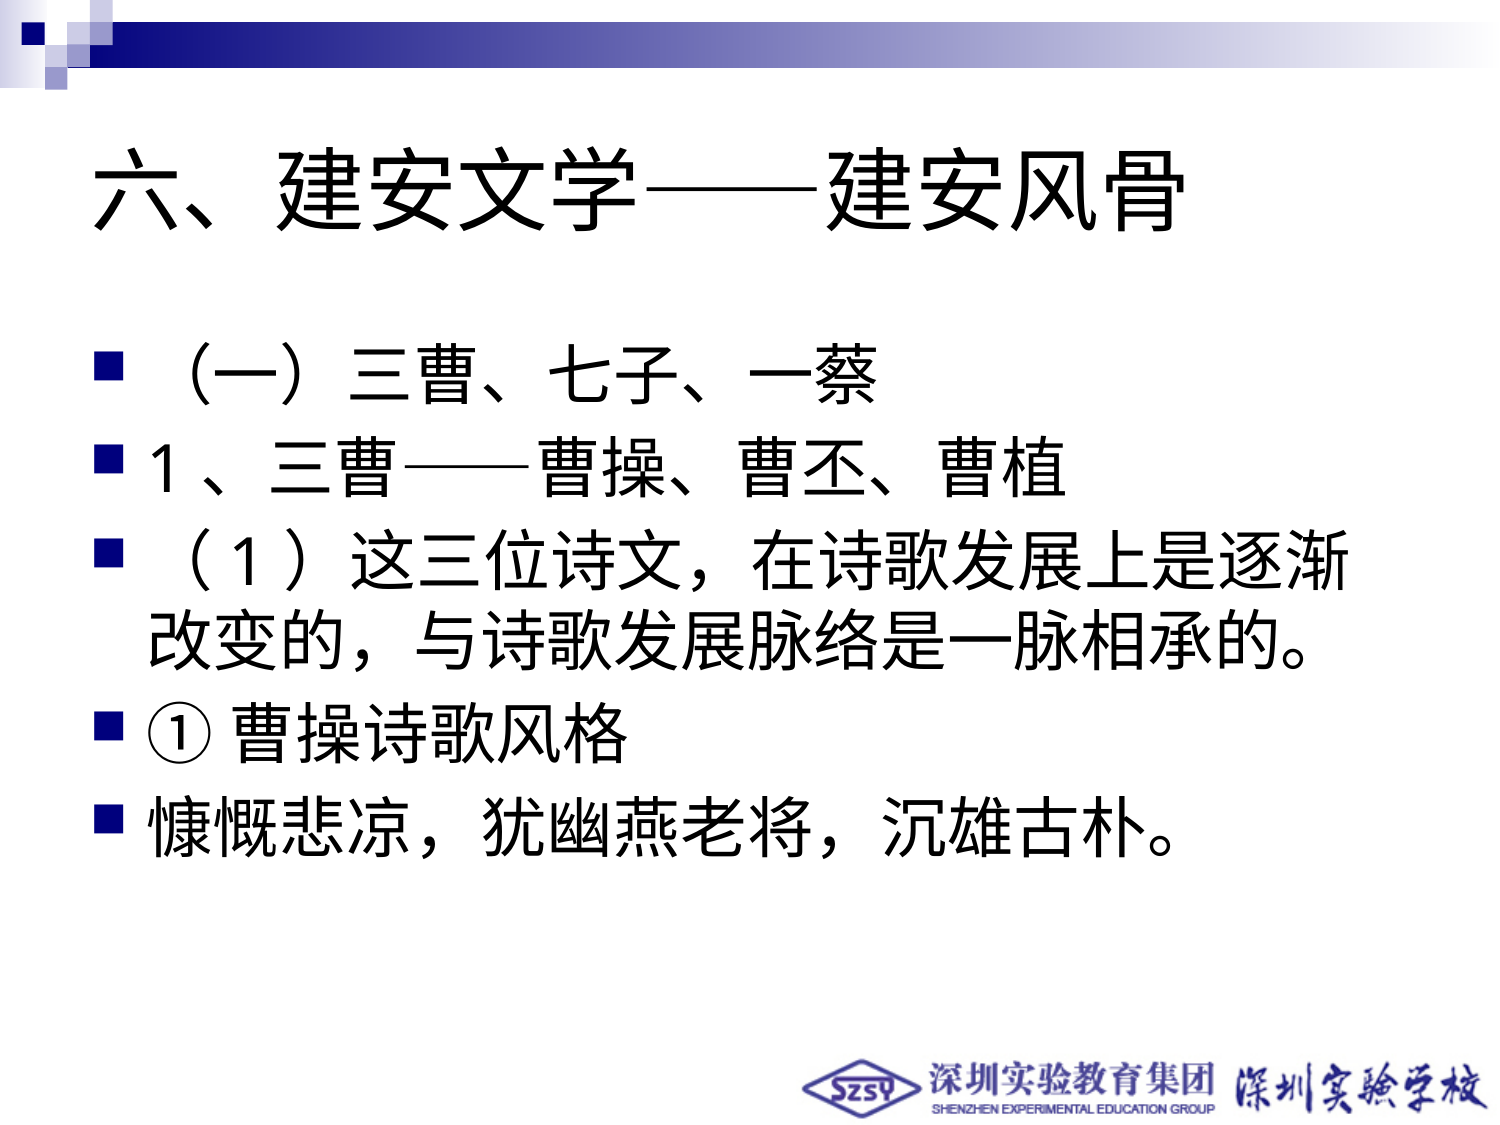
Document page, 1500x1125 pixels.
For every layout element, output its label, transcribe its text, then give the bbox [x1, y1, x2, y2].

title 六、建安文学——建安风骨 [75, 75, 1425, 300]
picture [796, 1048, 1500, 1125]
list （一）三曹、七子、一蔡 1、三曹——曹操、曹丕、曹植 （1）这三位诗文，在诗歌发展上是逐渐改变的，与诗歌发展脉络是一脉相承的。 ①曹操诗歌风格 慷慨悲凉，犹幽燕老将，沉雄古朴。 [75, 324, 1425, 963]
